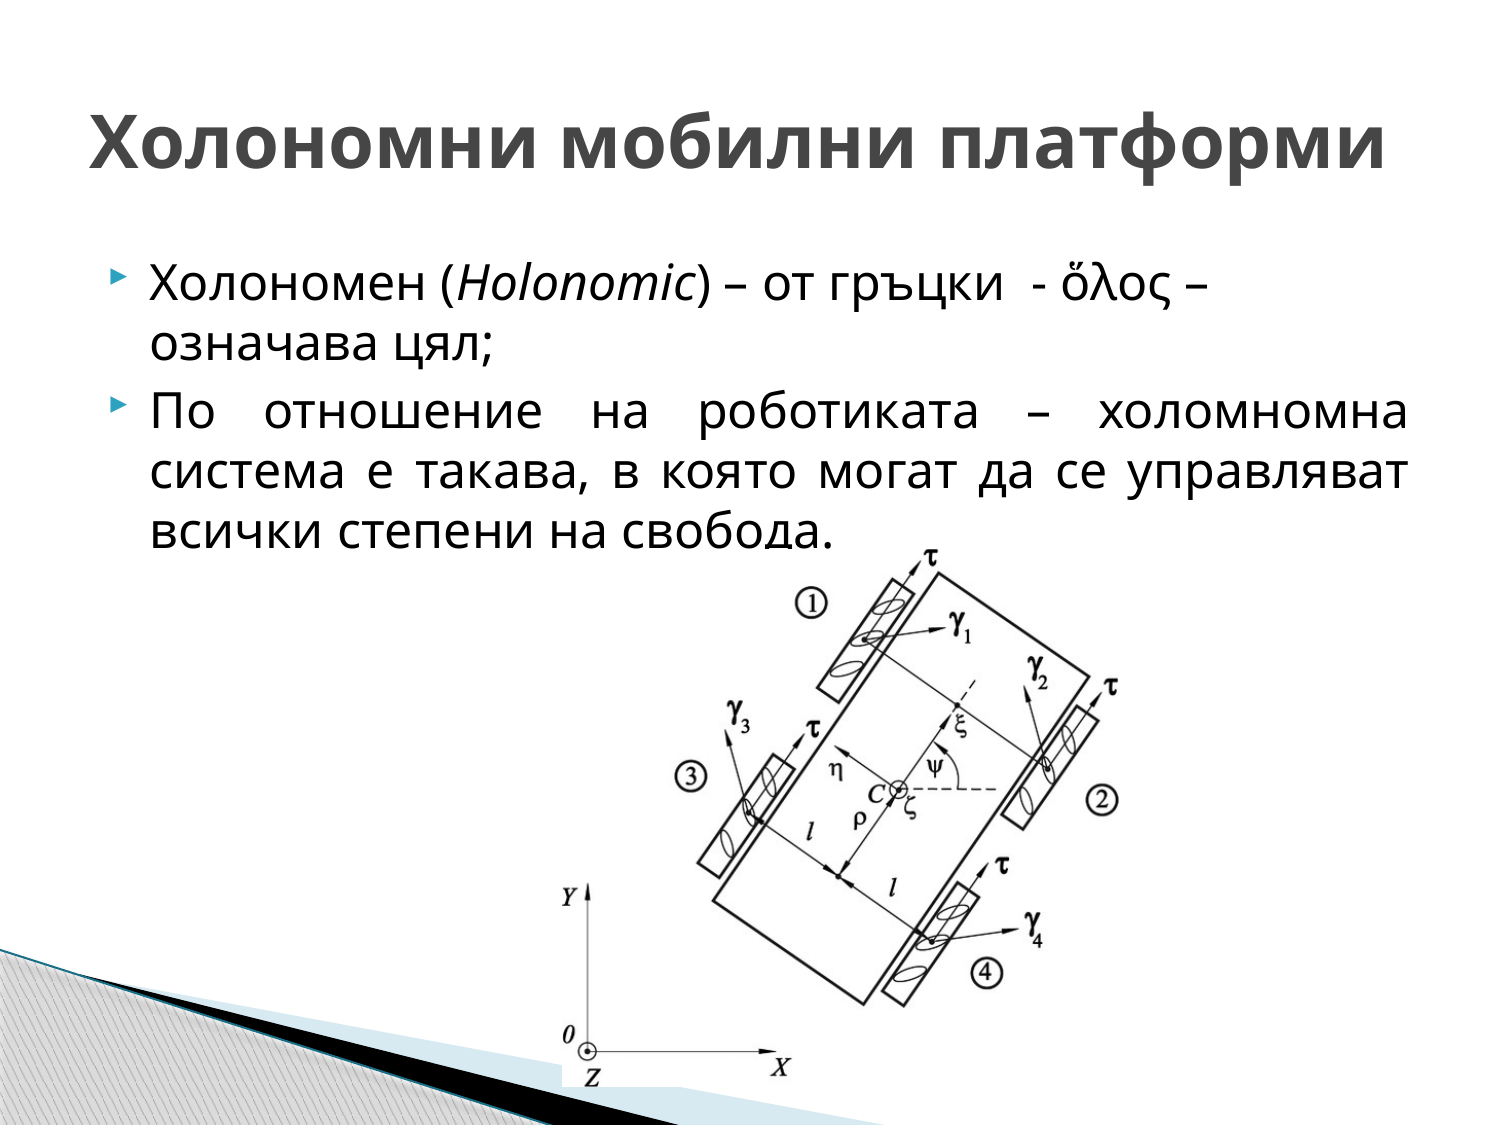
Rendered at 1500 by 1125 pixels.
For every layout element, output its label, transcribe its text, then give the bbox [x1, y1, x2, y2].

title Холономни мобилни платформи [75, 45, 1425, 233]
picture [562, 549, 1120, 1088]
list Холономен (Holonomic) – от гръцки - ὅλος – означава цял; По отношение на роботиката – холомномна система е такава, в която могат да се управляват всички степени на свобода. [75, 243, 1425, 986]
